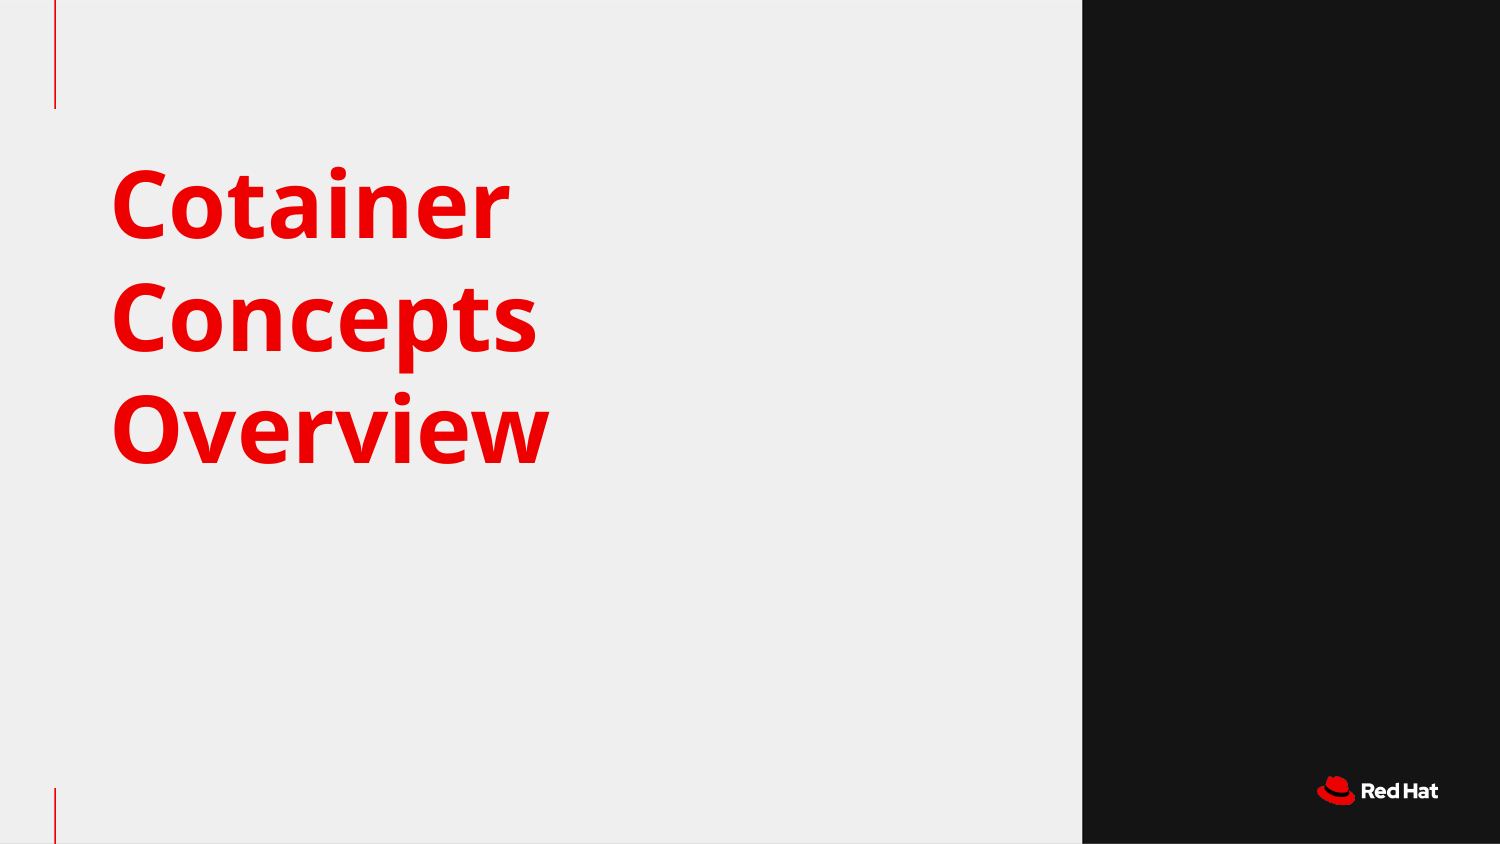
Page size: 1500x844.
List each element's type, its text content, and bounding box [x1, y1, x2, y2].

picture [0, 0, 1500, 844]
title Cotainer Concepts Overview [55, 133, 895, 393]
